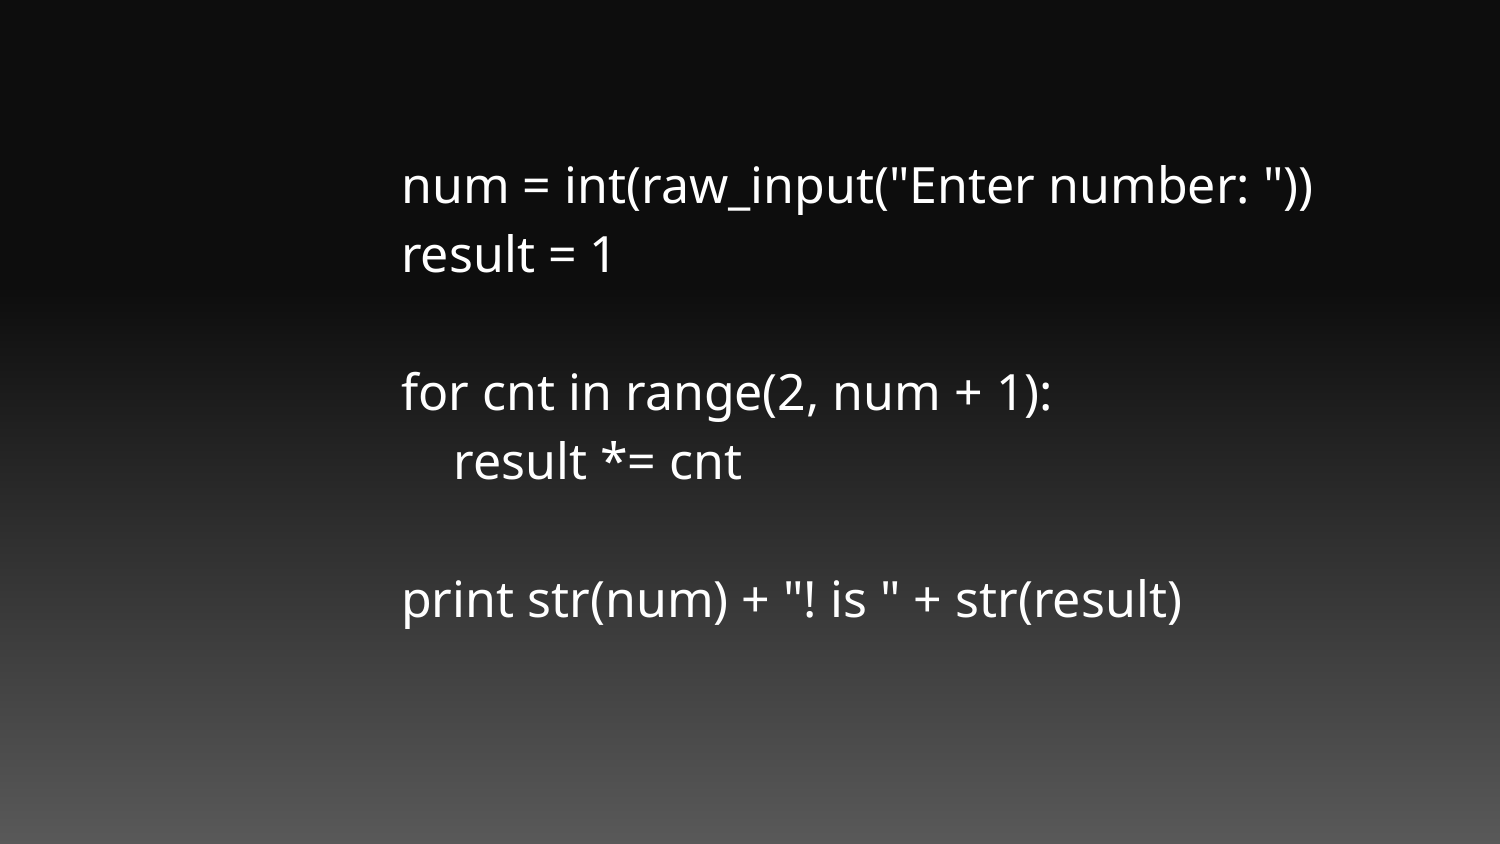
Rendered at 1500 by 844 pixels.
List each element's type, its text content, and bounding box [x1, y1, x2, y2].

text_box num = int(raw_input("Enter number: ")) result = 1 for cnt in range(2, num + 1): result *= cnt print str(num) + "! is " + str(result) [386, 129, 1427, 736]
